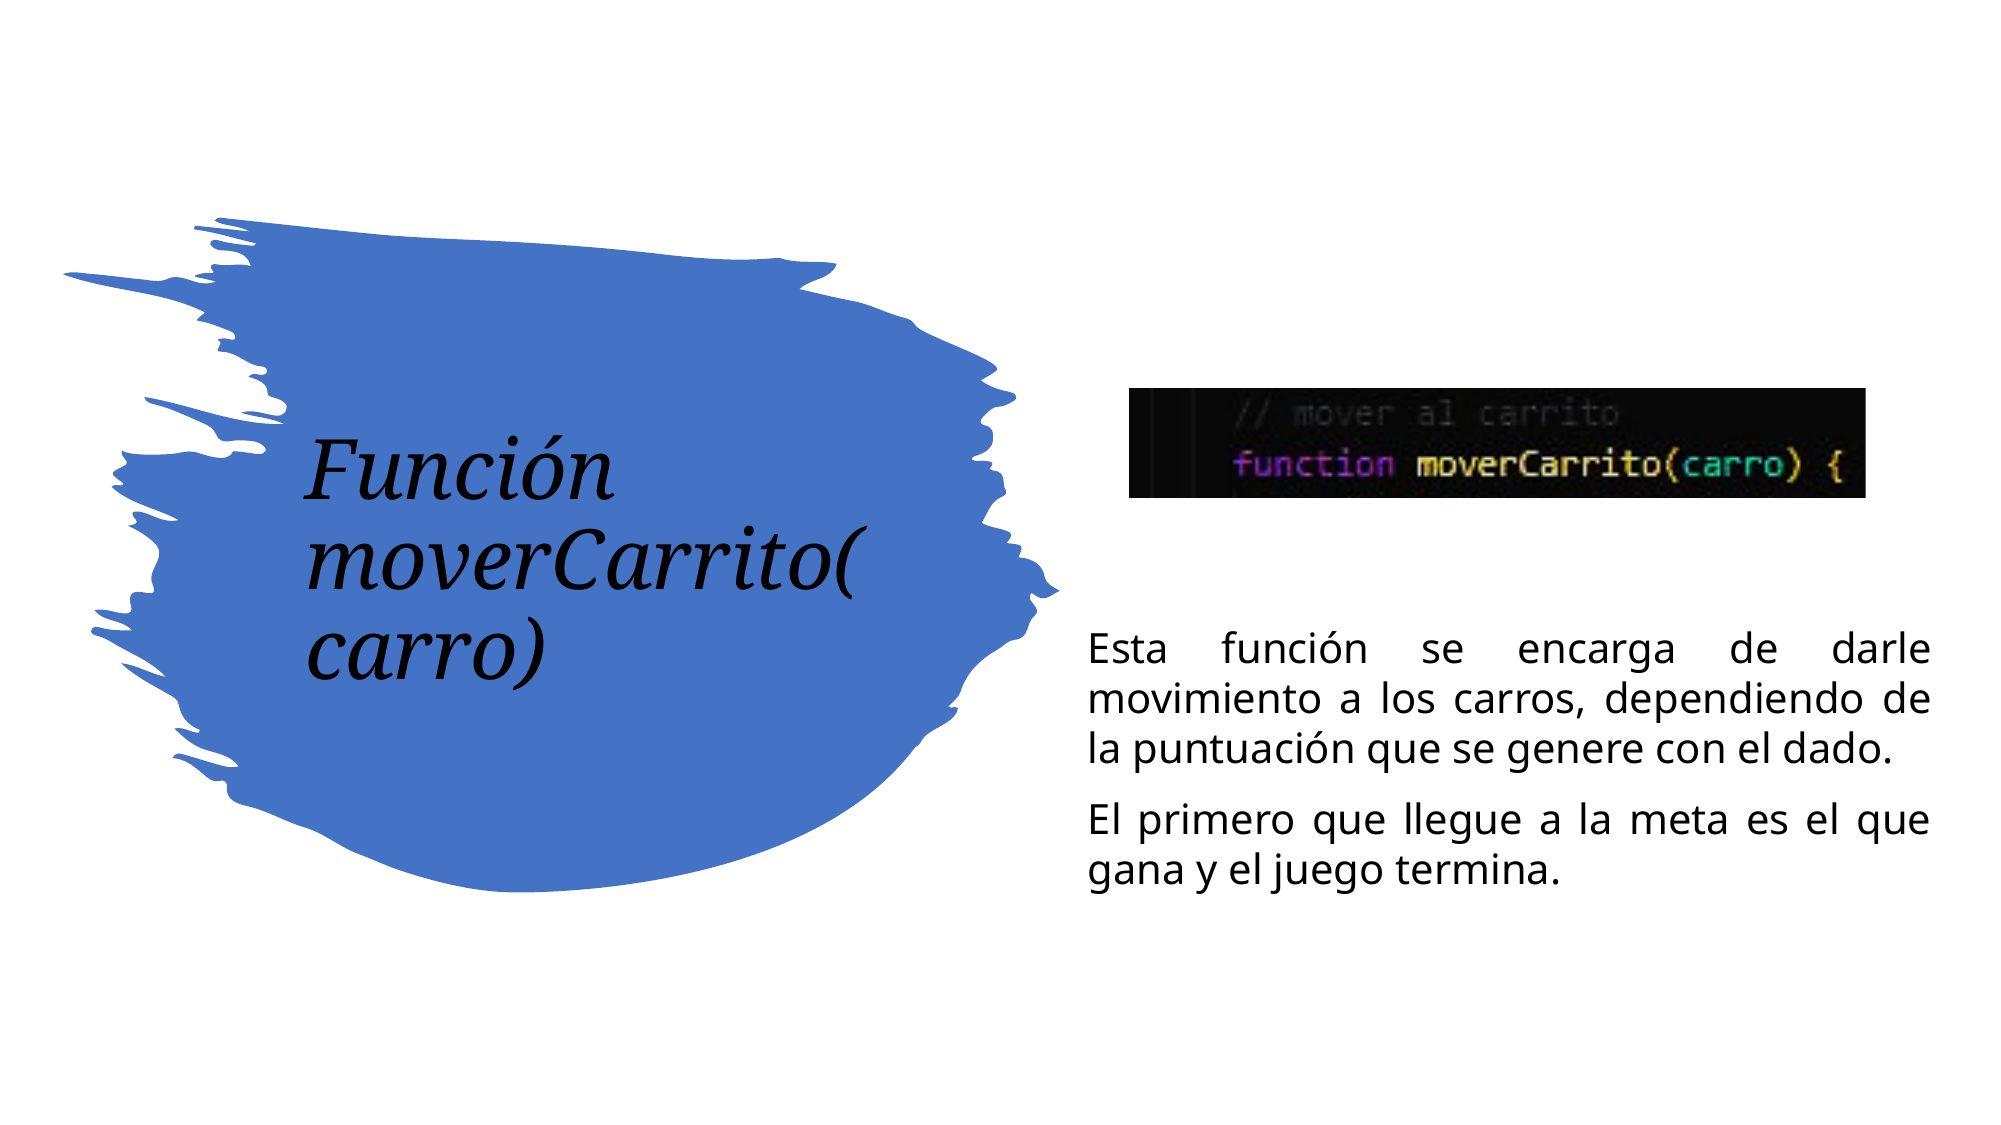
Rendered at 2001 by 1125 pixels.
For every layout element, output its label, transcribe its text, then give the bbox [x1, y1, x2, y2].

picture [1129, 388, 1866, 498]
list Esta función se encarga de darle movimiento a los carros, dependiendo de la puntuación que se genere con el dado. El primero que llegue a la meta es el que gana y el juego termina. [1072, 580, 1947, 935]
title Función moverCarrito( carro) [290, 367, 903, 758]
